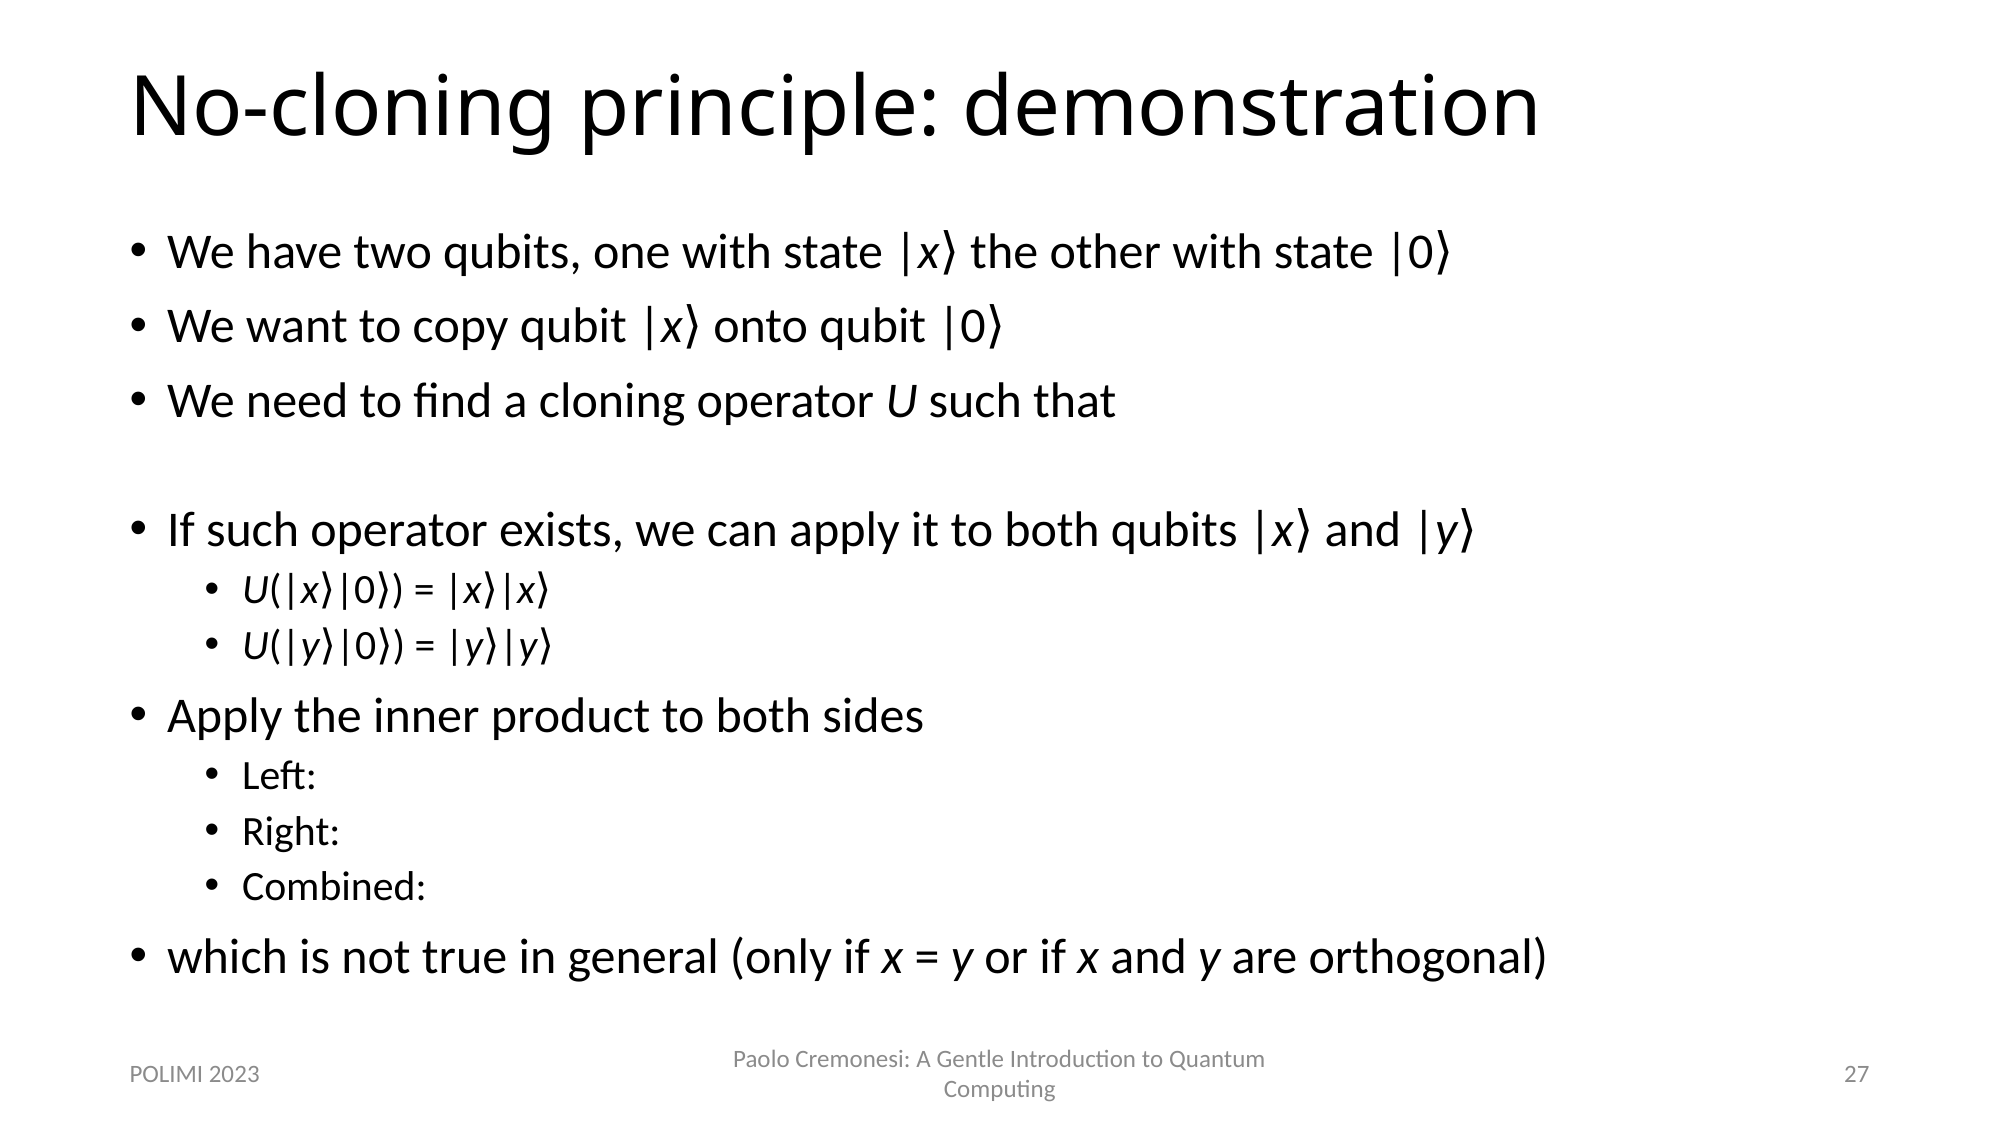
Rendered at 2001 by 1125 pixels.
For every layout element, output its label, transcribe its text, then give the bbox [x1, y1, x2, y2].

slide_number 27 [1412, 1042, 1885, 1103]
footer Paolo Cremonesi: A Gentle Introduction to Quantum Computing [662, 1042, 1338, 1103]
slide_number POLIMI 2023 [114, 1042, 588, 1103]
title No-cloning principle: demonstration [114, 0, 1885, 218]
